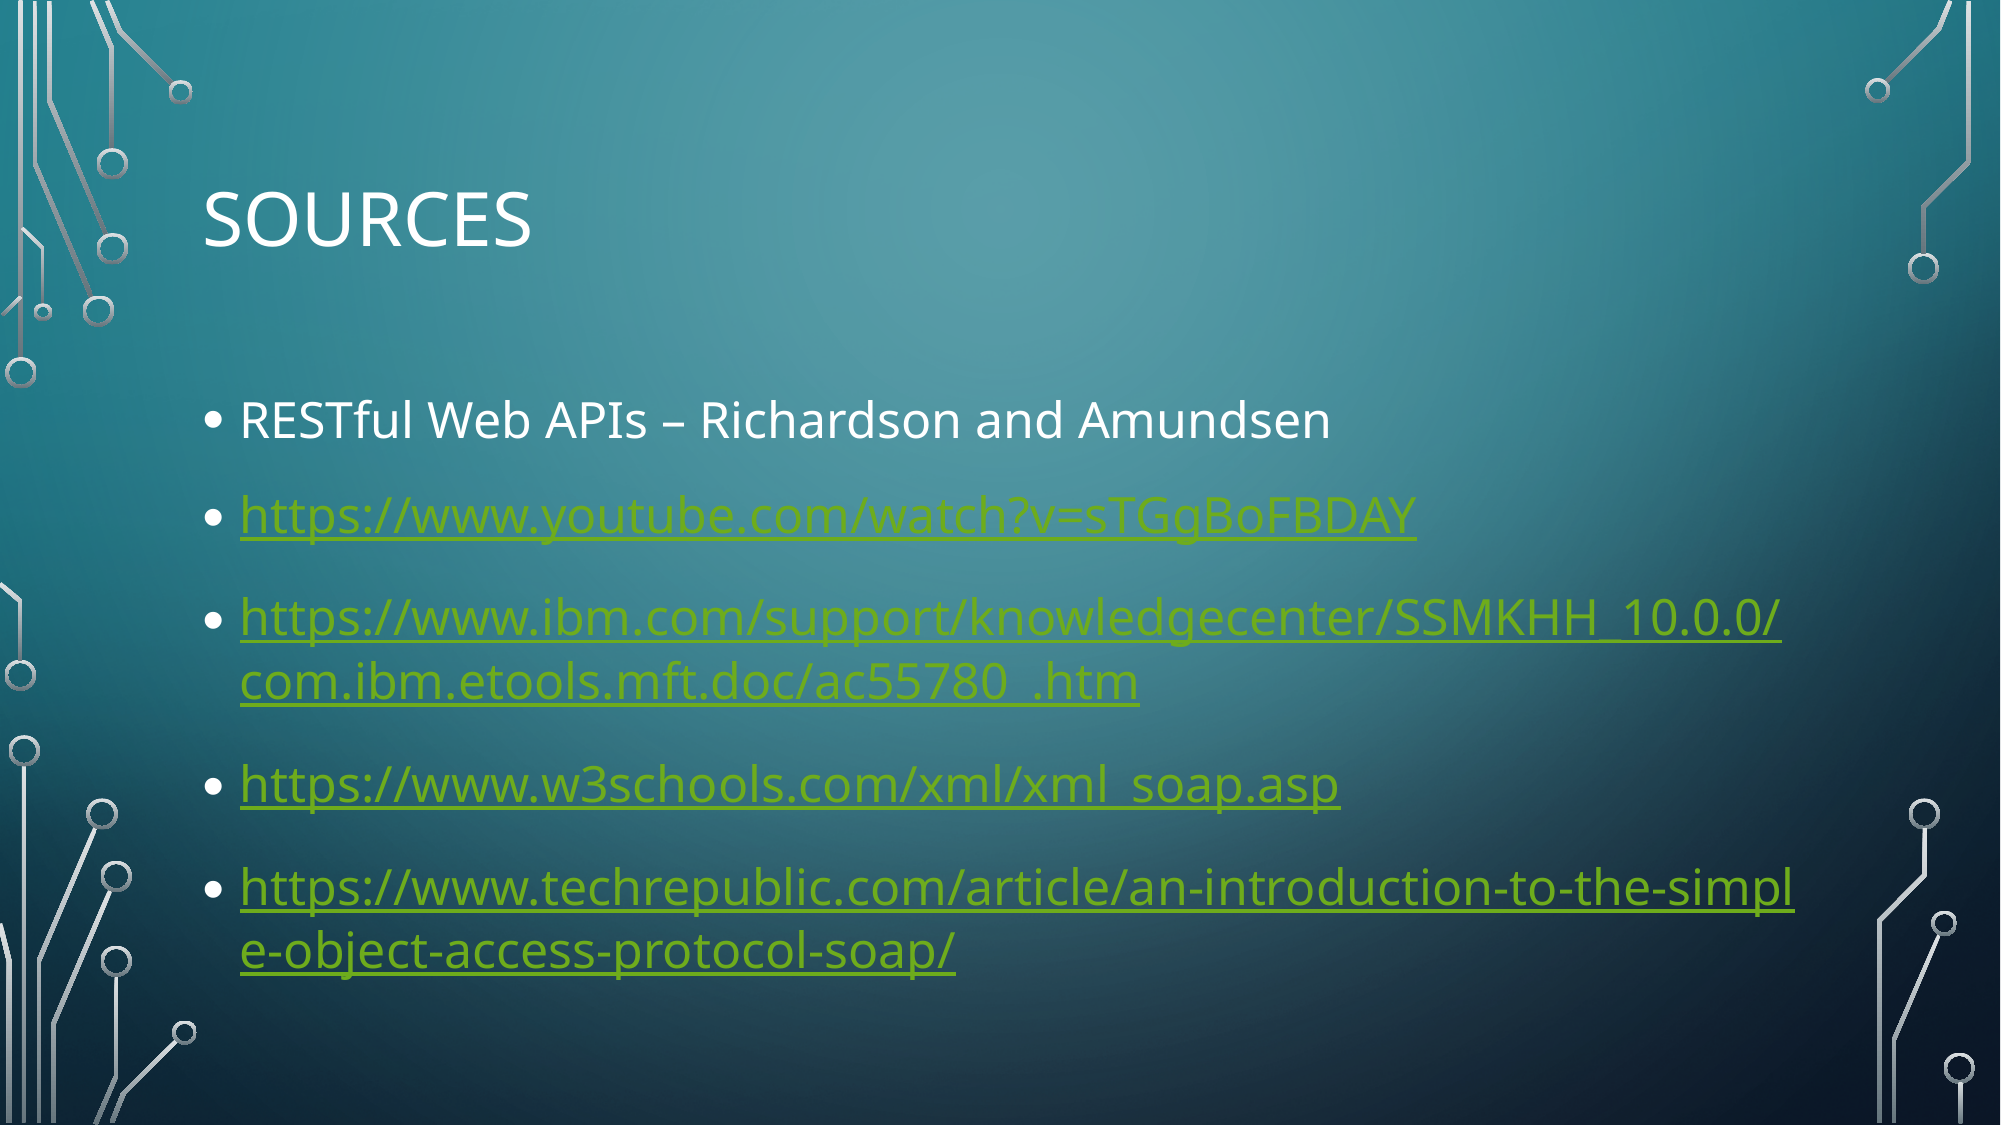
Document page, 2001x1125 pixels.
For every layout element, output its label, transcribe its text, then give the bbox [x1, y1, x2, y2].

title sources [187, 101, 1813, 344]
list RESTful Web APIs – Richardson and Amundsen https://www.youtube.com/watch?v=sTGgBoFBDAY https://www.ibm.com/support/knowledgecenter/SSMKHH_10.0.0/com.ibm.etools.mft.doc/ac55780_.htm https://www.w3schools.com/xml/xml_soap.asp https://www.techrepublic.com/article/an-introduction-to-the-simple-object-access-protocol-soap/ [187, 369, 1813, 950]
